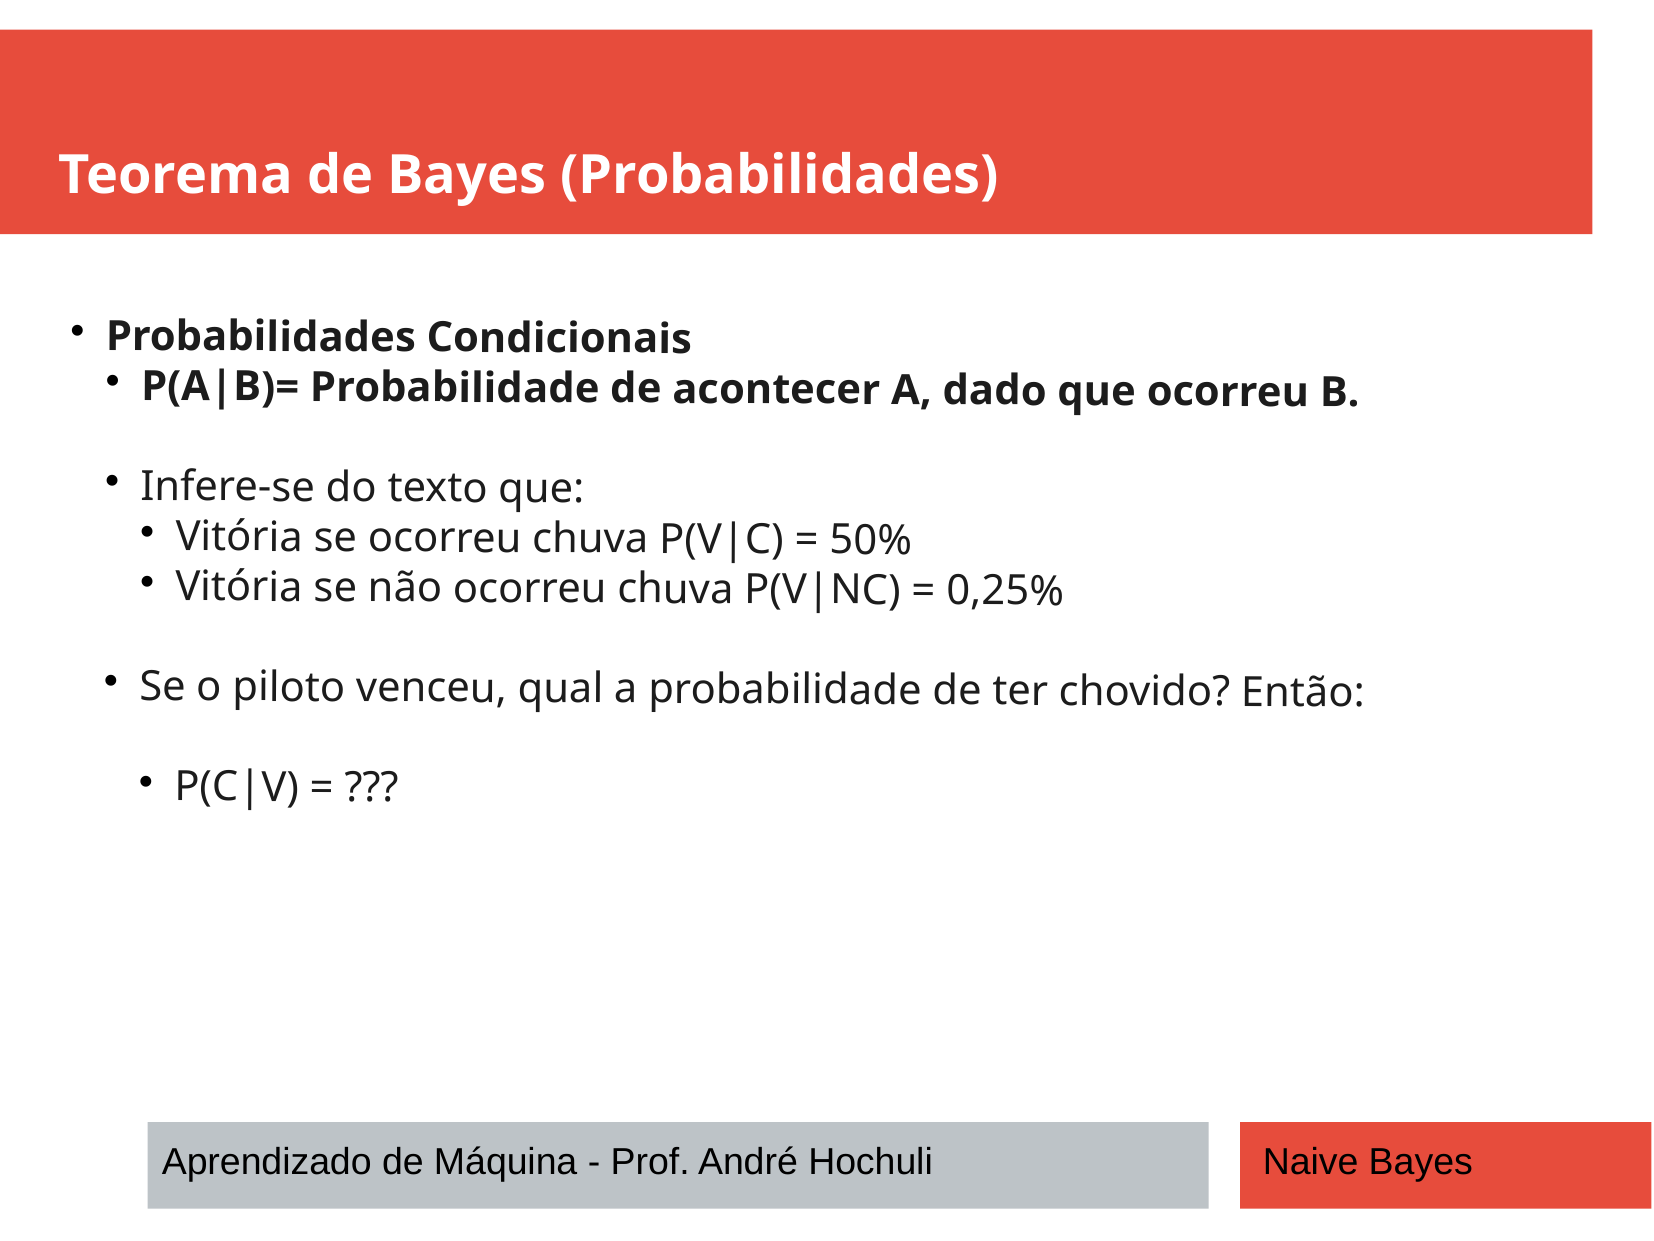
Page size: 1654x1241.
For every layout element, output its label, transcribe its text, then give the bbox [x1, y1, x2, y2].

text_box Aprendizado de Máquina - Prof. André Hochuli [147, 1129, 1203, 1188]
text_box Probabilidades Condicionais P(A|B)= Probabilidade de acontecer A, dado que ocorreu B. Infere-se do texto que: Vitória se ocorreu chuva P(V|C) = 50% Vitória se não ocorreu chuva P(V|NC) = 0,25% Se o piloto venceu, qual a probabilidade de ter chovido? Então: P(C|V) = ??? [51, 250, 1565, 1101]
text_box Teorema de Bayes (Probabilidades) [59, 59, 1593, 205]
text_box Naive Bayes [1248, 1129, 1621, 1188]
